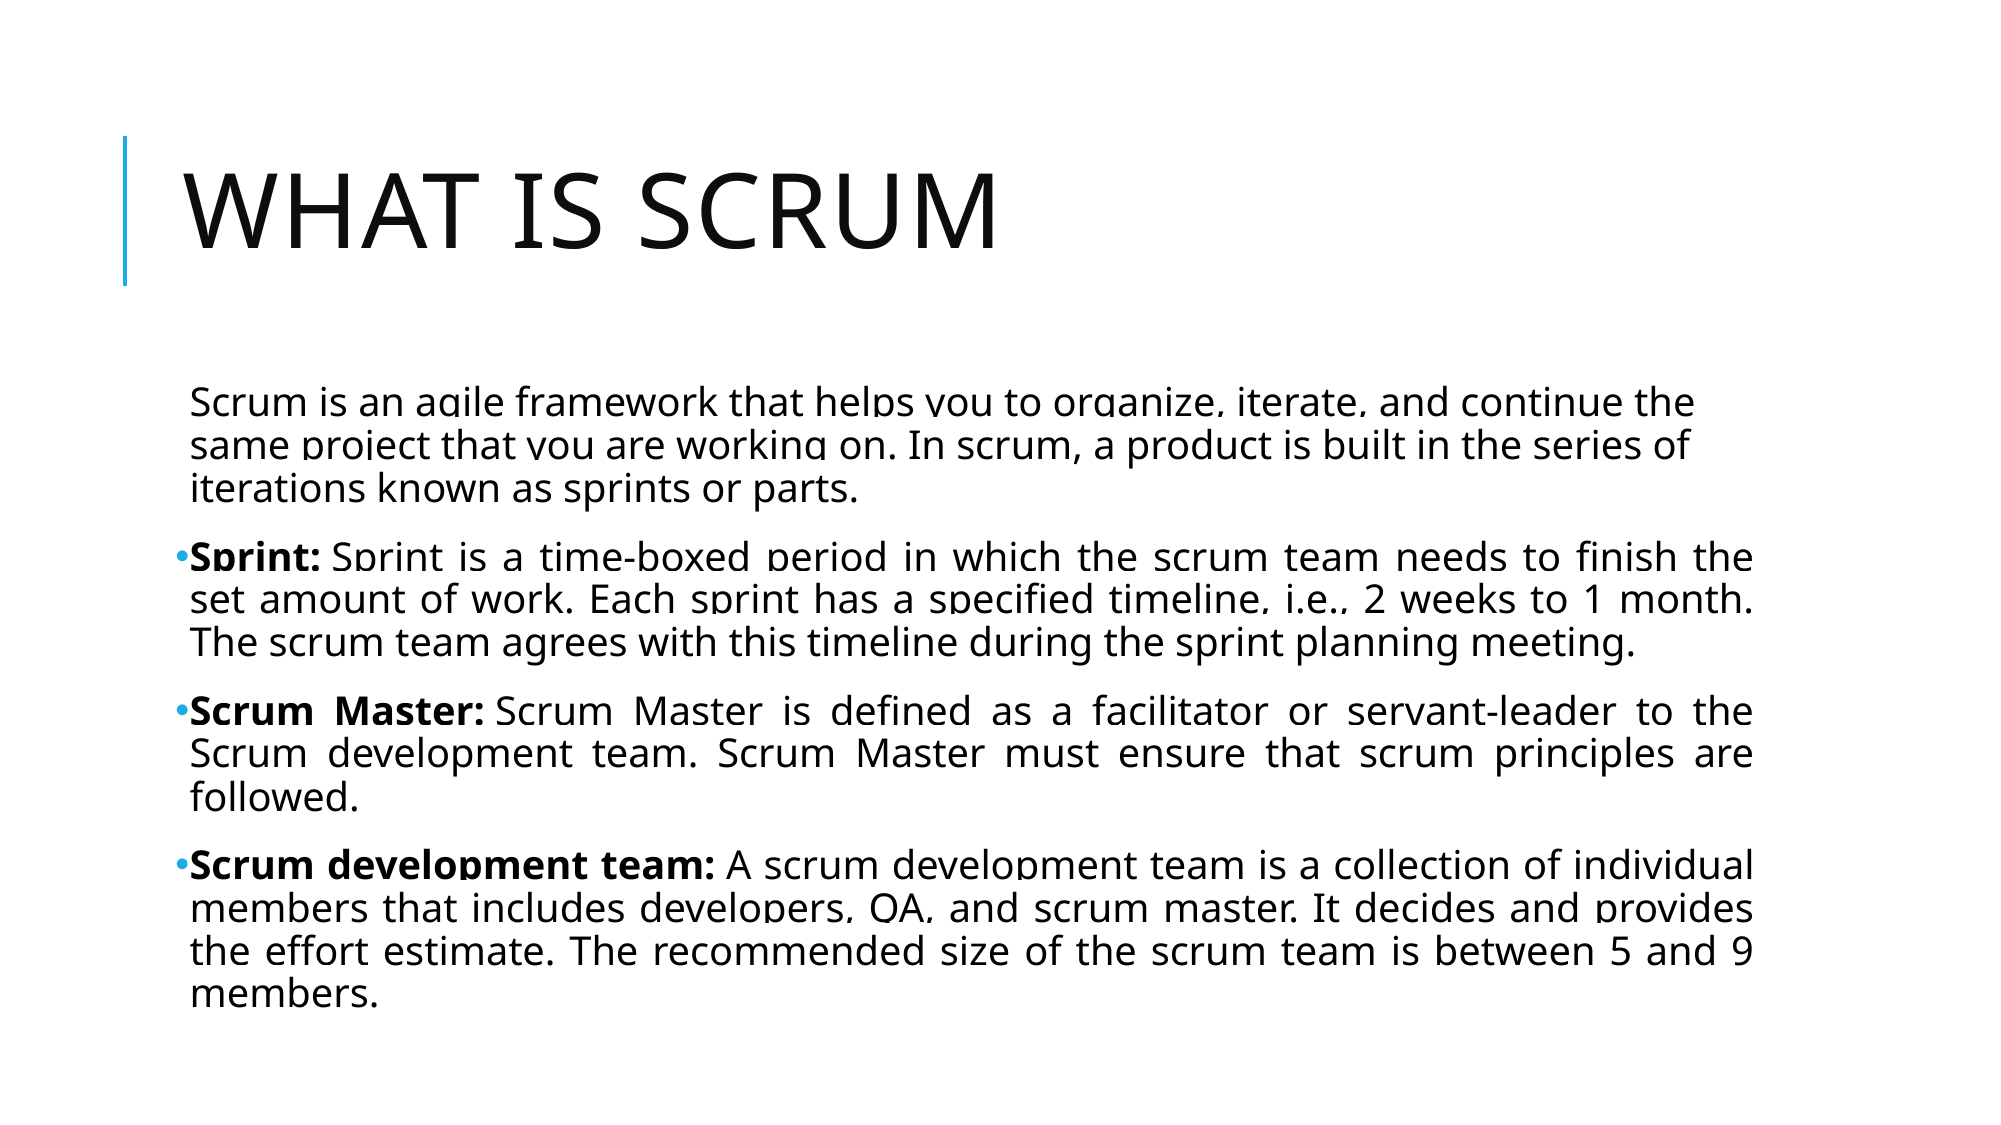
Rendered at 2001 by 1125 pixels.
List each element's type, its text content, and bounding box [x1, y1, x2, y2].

list Scrum is an agile framework that helps you to organize, iterate, and continue the same project that you are working on. In scrum, a product is built in the series of iterations known as sprints or parts. Sprint: Sprint is a time-boxed period in which the scrum team needs to finish the set amount of work. Each sprint has a specified timeline, i.e., 2 weeks to 1 month. The scrum team agrees with this timeline during the sprint planning meeting. Scrum Master: Scrum Master is defined as a facilitator or servant-leader to the Scrum development team. Scrum Master must ensure that scrum principles are followed. Scrum development team: A scrum development team is a collection of individual members that includes developers, QA, and scrum master. It decides and provides the effort estimate. The recommended size of the scrum team is between 5 and 9 members. [168, 375, 1763, 1035]
title What is scrum [168, 96, 1763, 342]
